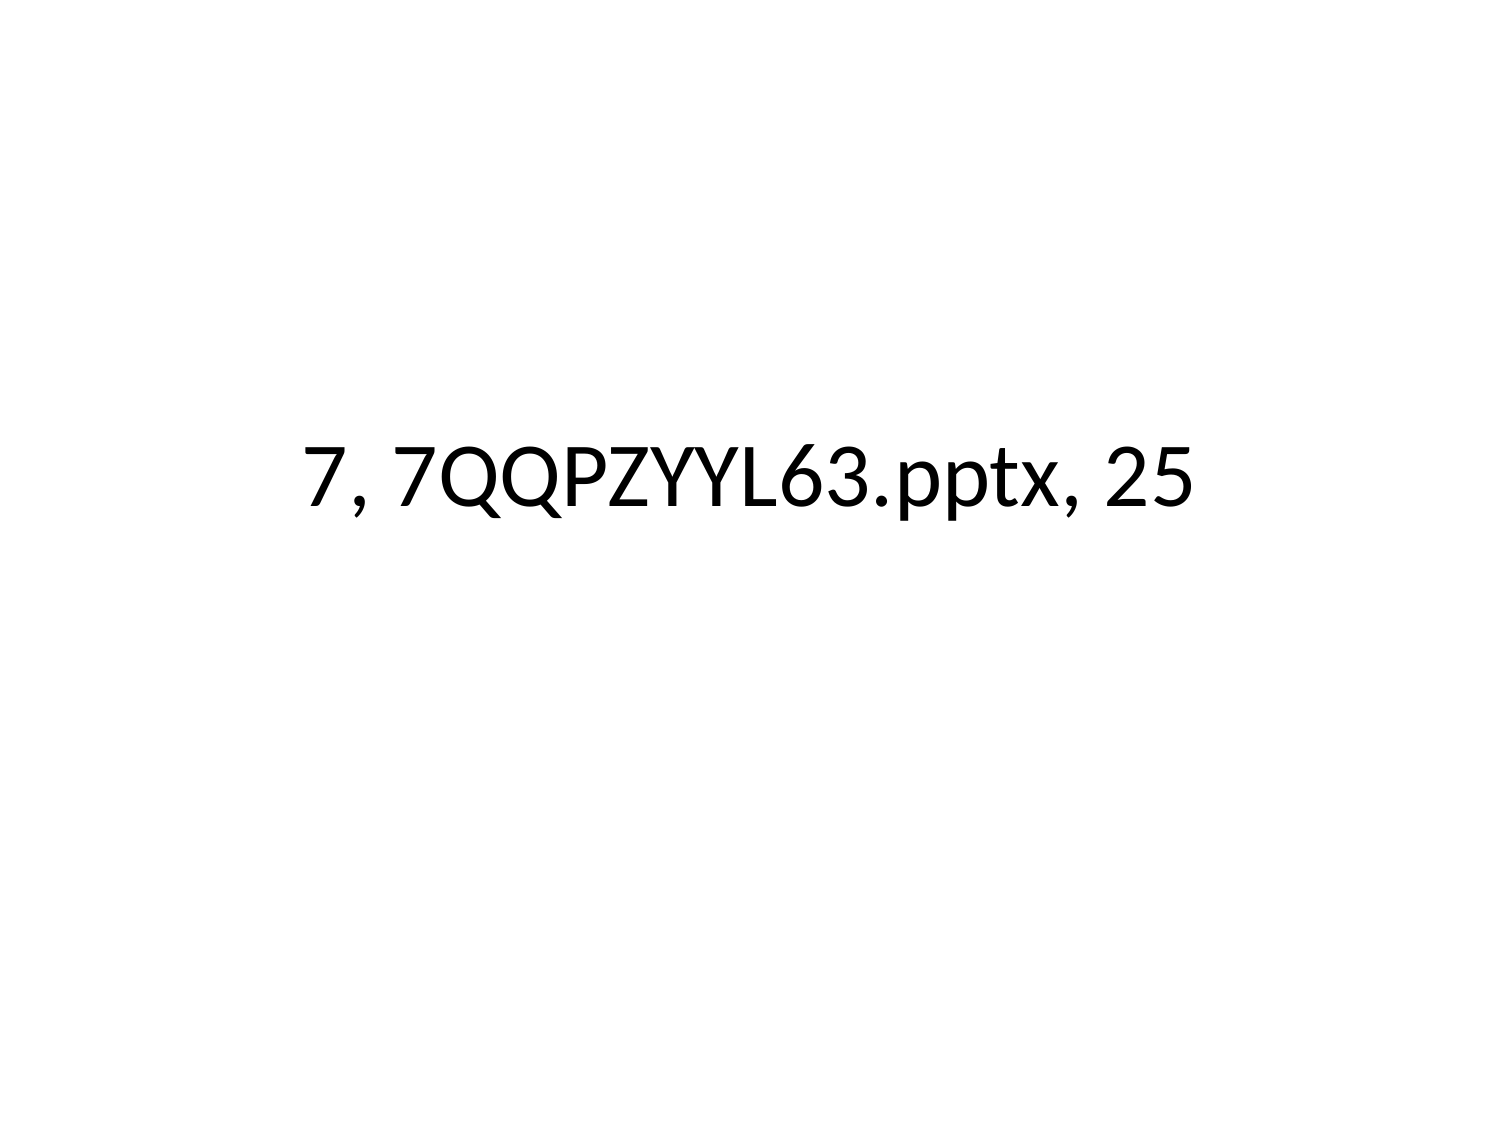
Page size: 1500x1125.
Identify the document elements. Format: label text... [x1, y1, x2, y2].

title 7, 7QQPZYYL63.pptx, 25 [112, 349, 1388, 591]
